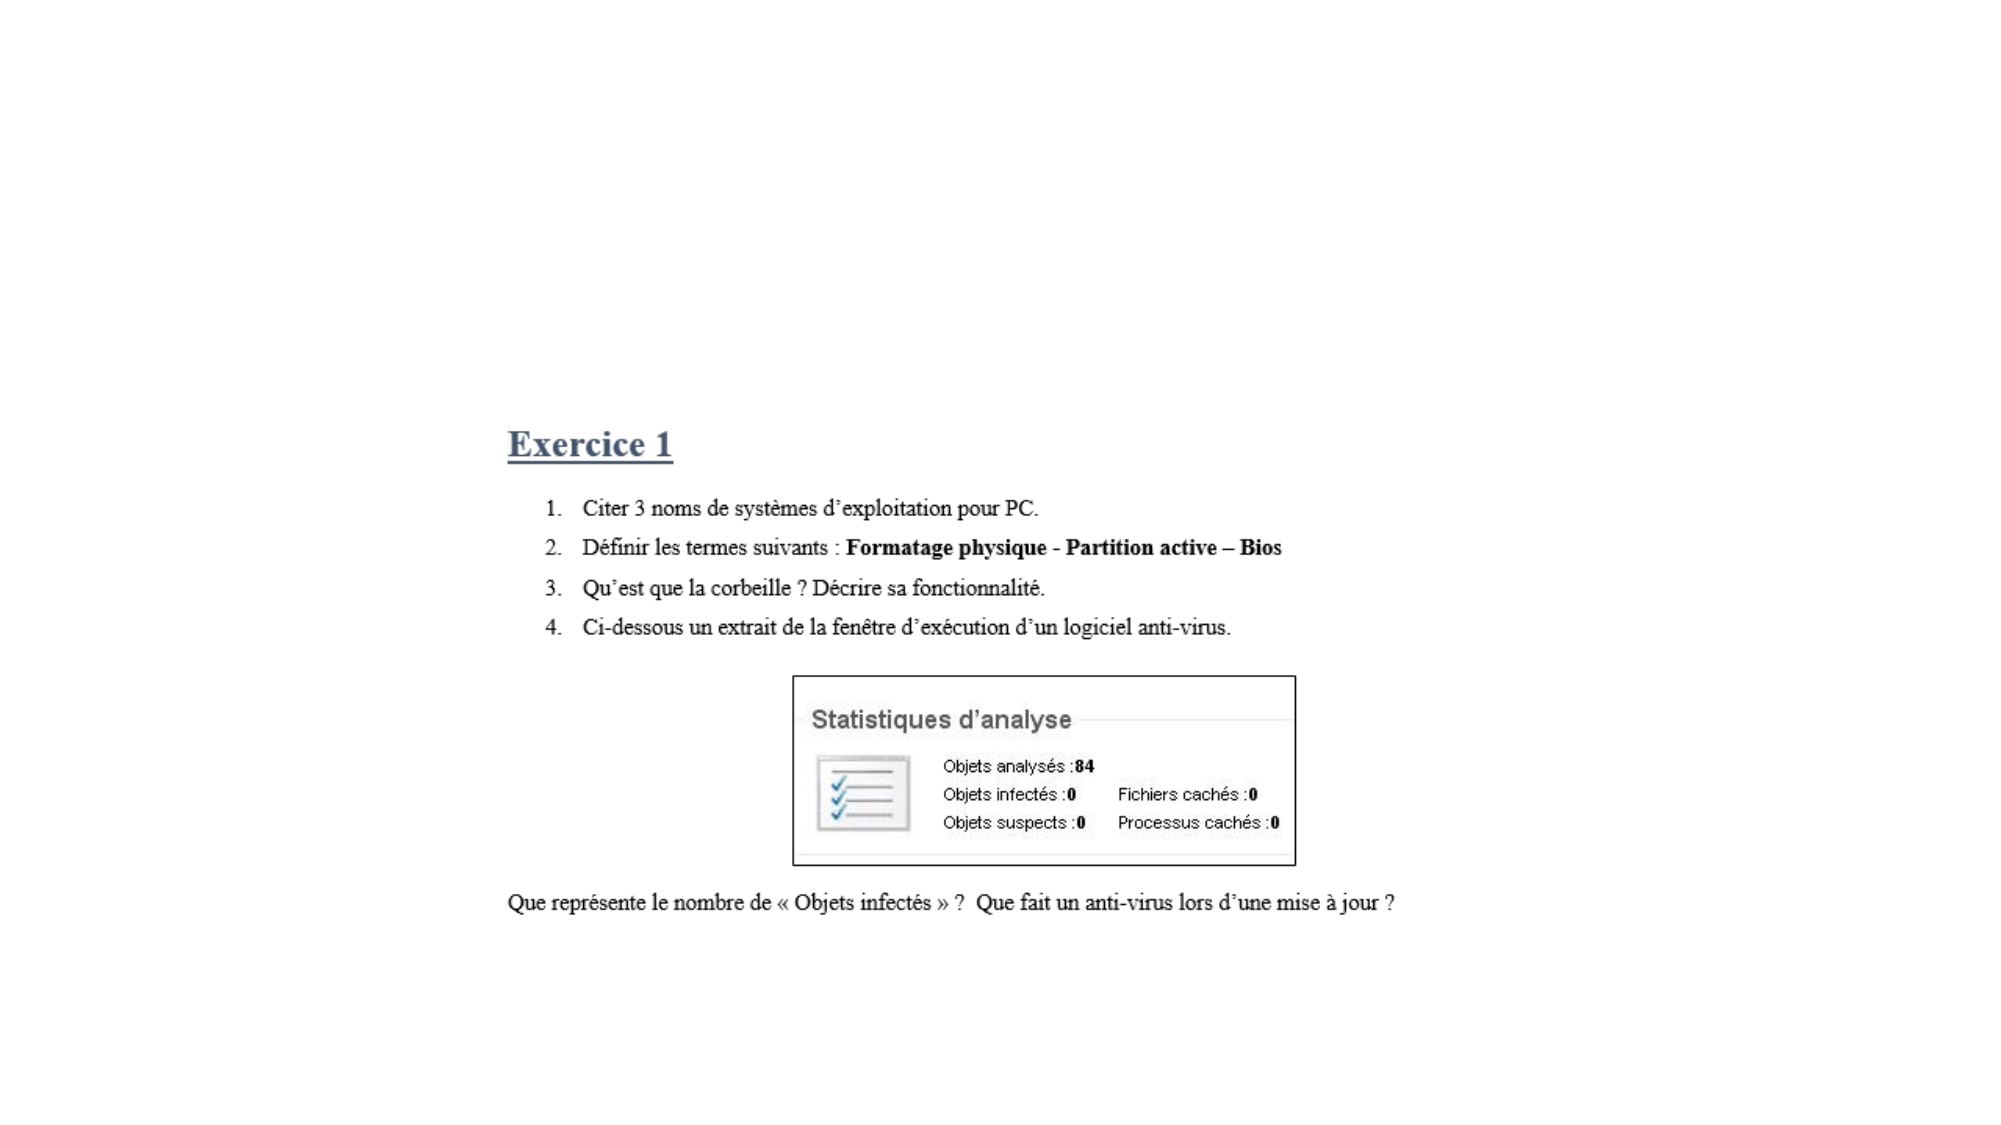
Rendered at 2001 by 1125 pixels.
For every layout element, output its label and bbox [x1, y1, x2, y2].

list [425, 383, 1575, 929]
